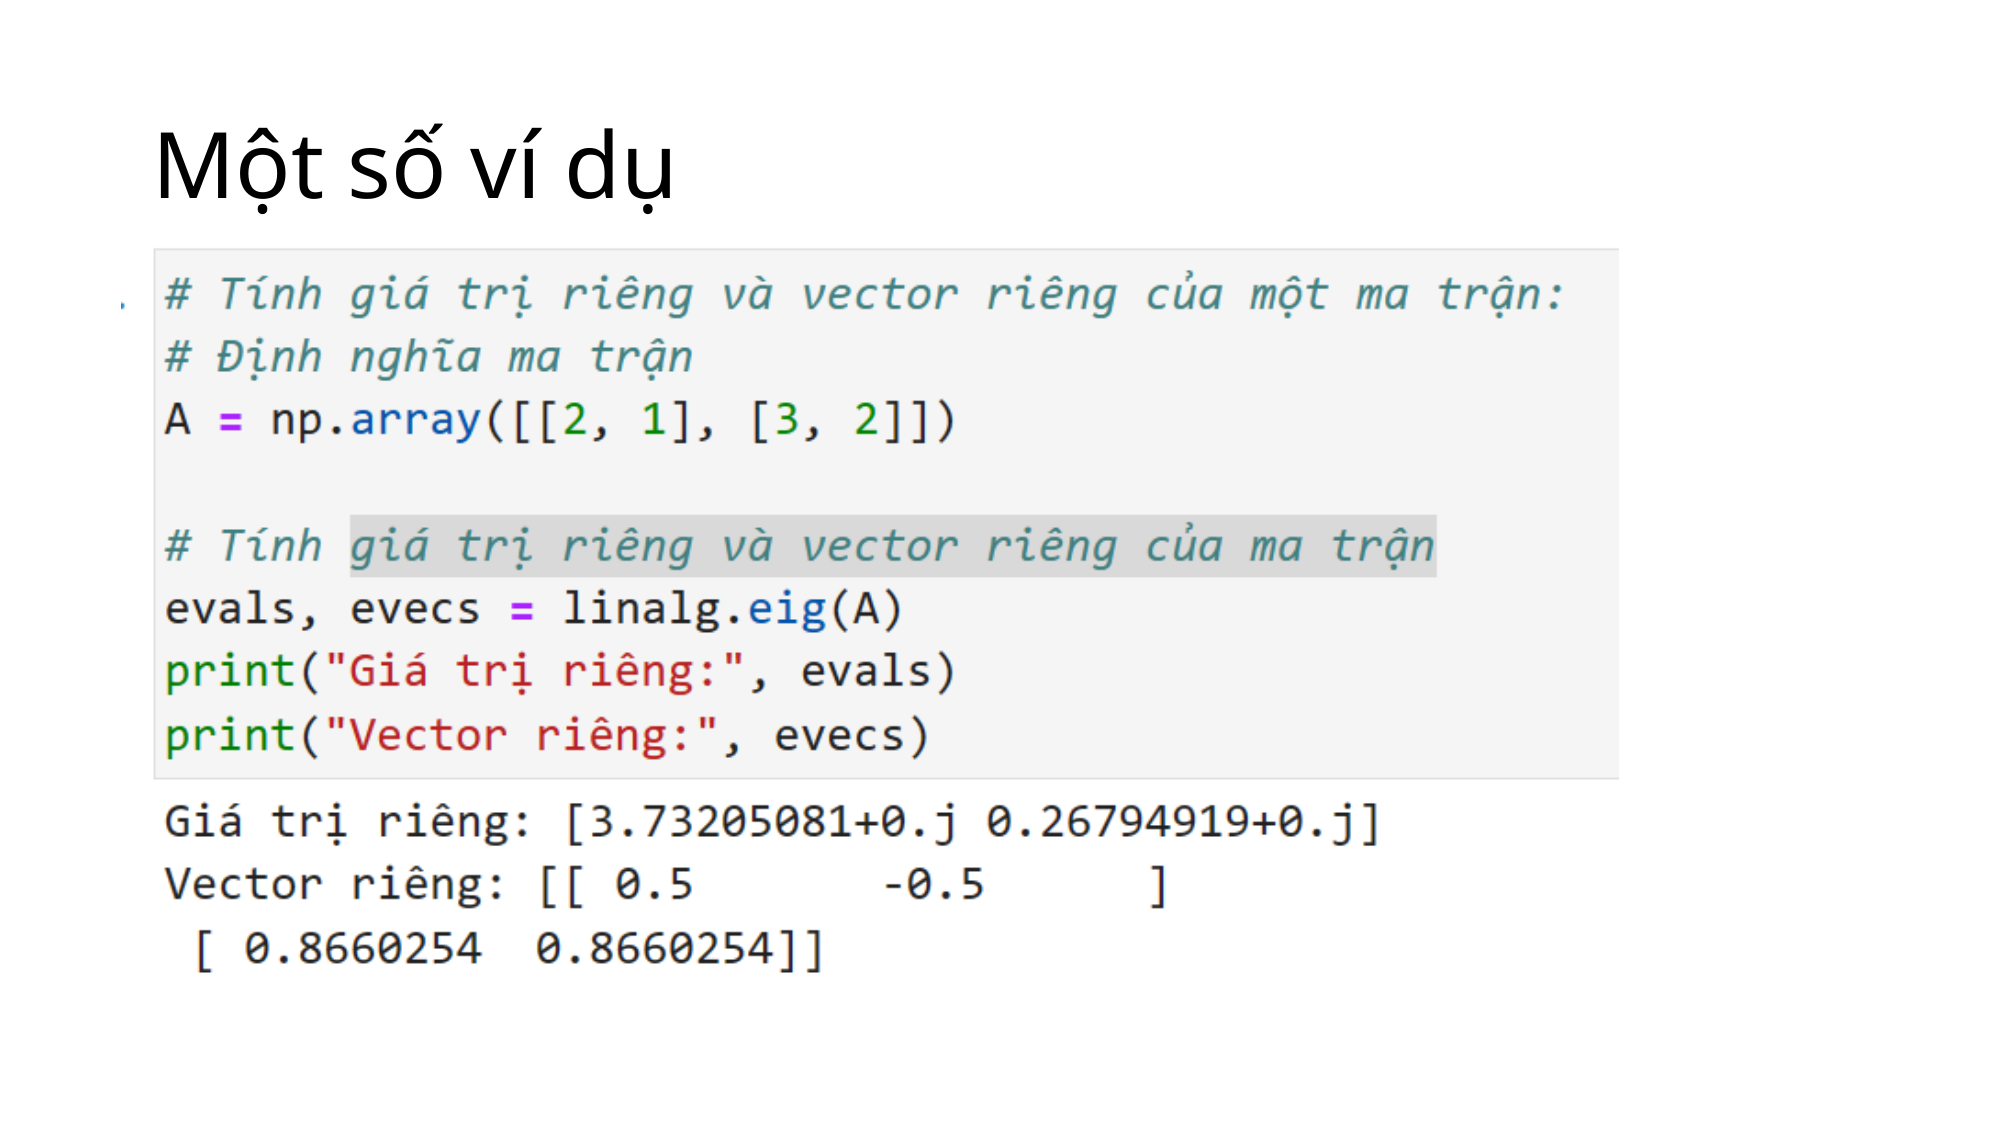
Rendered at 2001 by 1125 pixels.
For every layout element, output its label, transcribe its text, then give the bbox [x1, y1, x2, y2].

picture [121, 223, 1619, 1017]
title Một số ví dụ [137, 59, 1863, 278]
